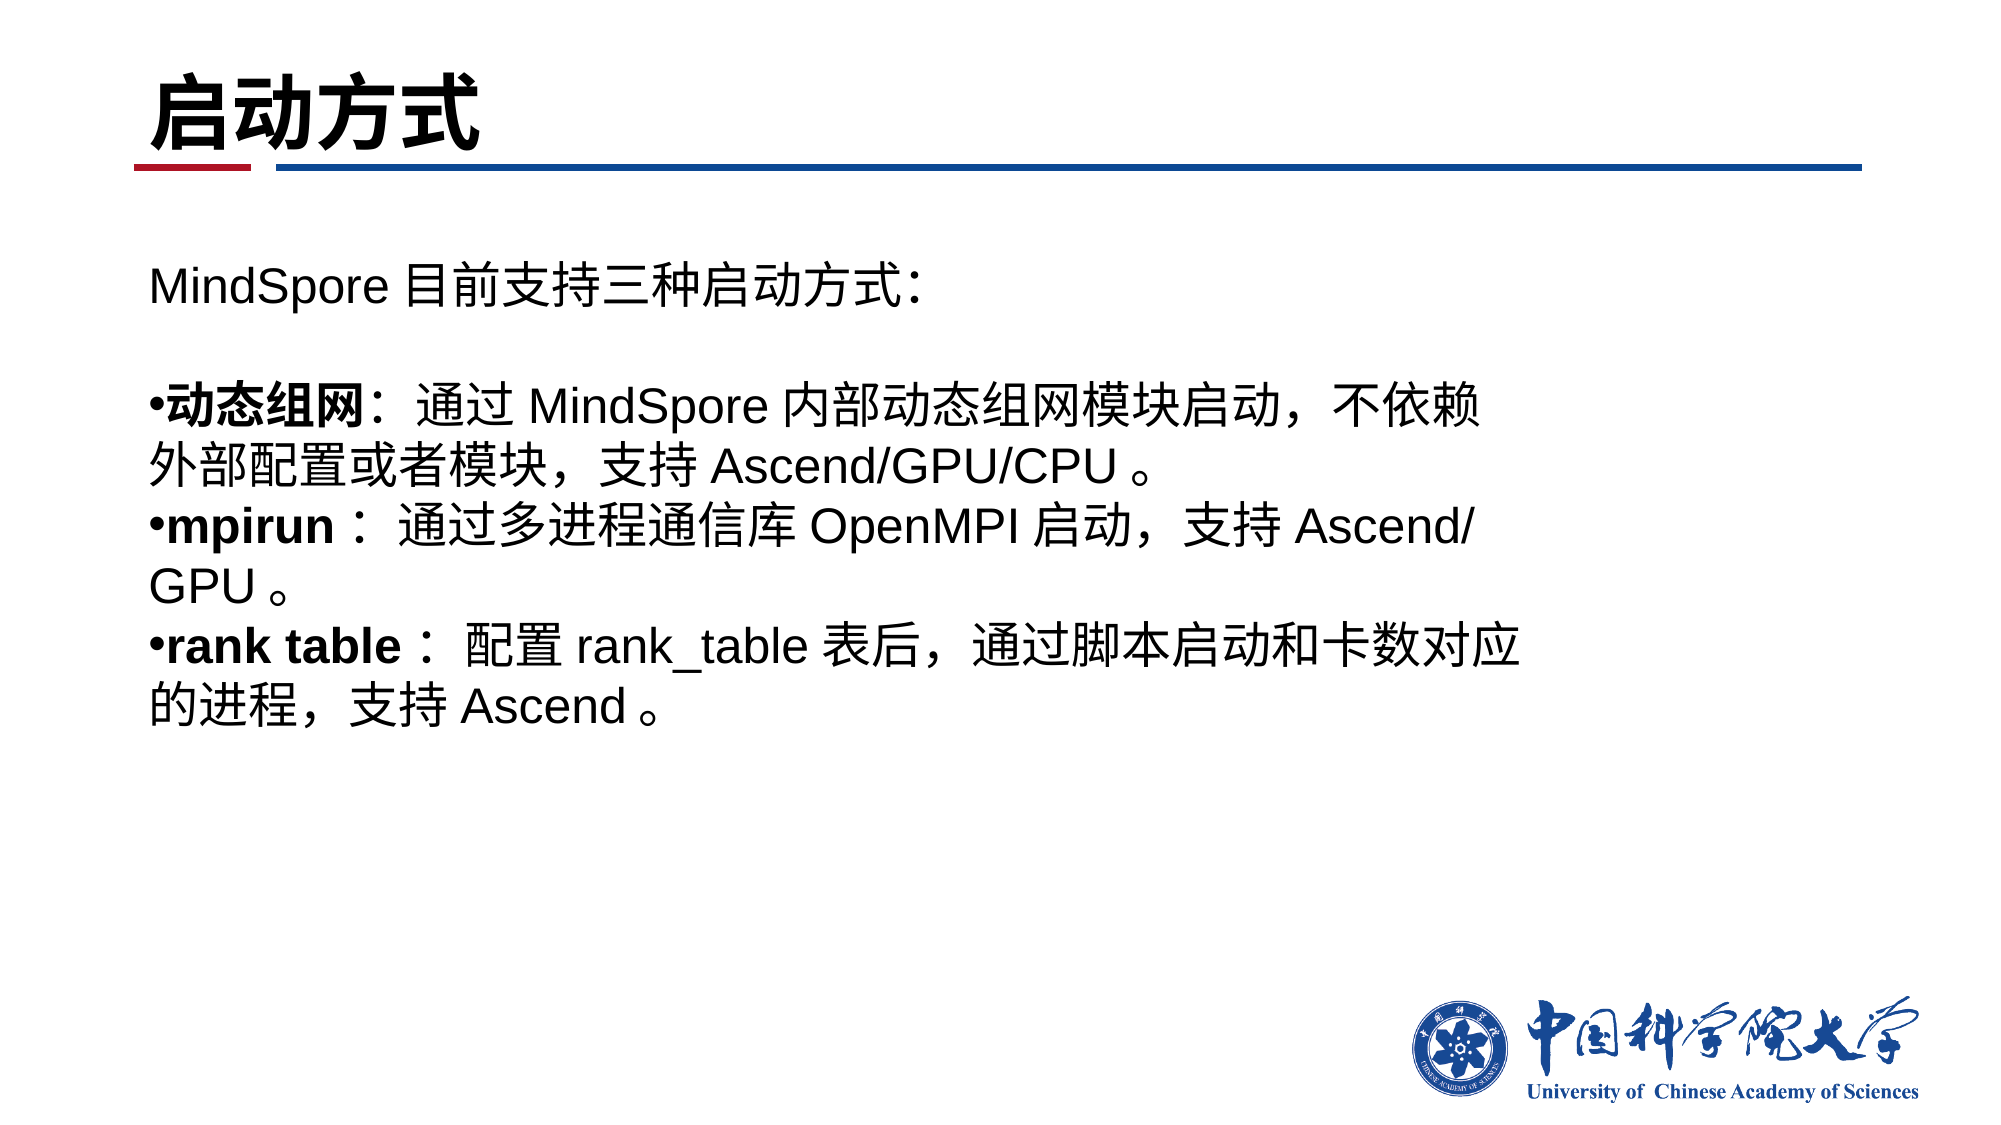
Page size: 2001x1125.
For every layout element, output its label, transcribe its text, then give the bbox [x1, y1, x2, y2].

text_box MindSpore目前支持三种启动方式： 动态组网：通过MindSpore内部动态组网模块启动，不依赖外部配置或者模块，支持Ascend/GPU/CPU。 mpirun：通过多进程通信库OpenMPI启动，支持Ascend/GPU。 rank table：配置rank_table表后，通过脚本启动和卡数对应的进程，支持Ascend。 [133, 245, 1544, 741]
picture [1412, 996, 1919, 1103]
title 启动方式 [133, 0, 1863, 168]
